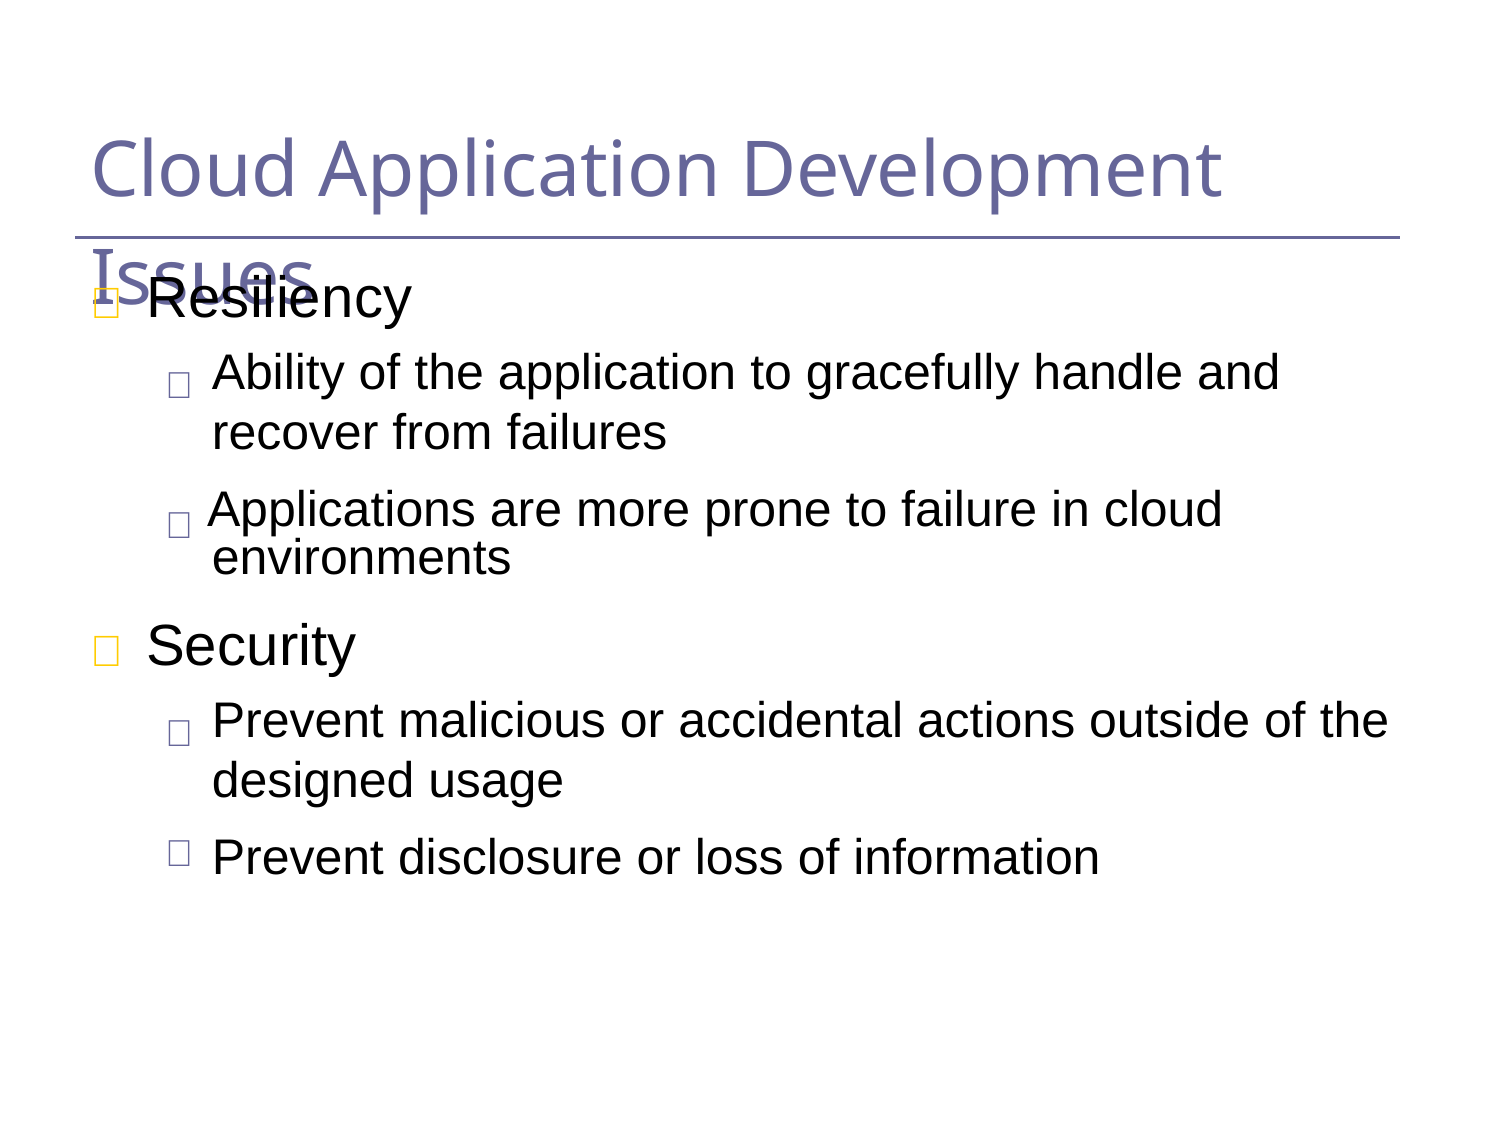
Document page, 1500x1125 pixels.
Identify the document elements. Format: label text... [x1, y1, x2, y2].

text_box  [90, 265, 130, 327]
text_box  [164, 461, 194, 547]
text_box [74, 235, 1401, 240]
text_box Prevent disclosure or loss of information [211, 800, 1135, 885]
text_box Resiliency [146, 249, 435, 330]
text_box Ability of the application to gracefully handle and recover from failures [211, 339, 1319, 460]
text_box  [164, 320, 194, 406]
text_box Security [146, 593, 378, 678]
text_box  [164, 789, 194, 875]
text_box Cloud Application Development Issues [90, 104, 1450, 320]
text_box environments [211, 548, 533, 585]
text_box Applications are more prone to failure in cloud [165, 452, 1266, 537]
text_box  [164, 668, 194, 754]
text_box  [90, 613, 130, 675]
text_box Prevent malicious or accidental actions outside of the designed usage [211, 687, 1429, 808]
